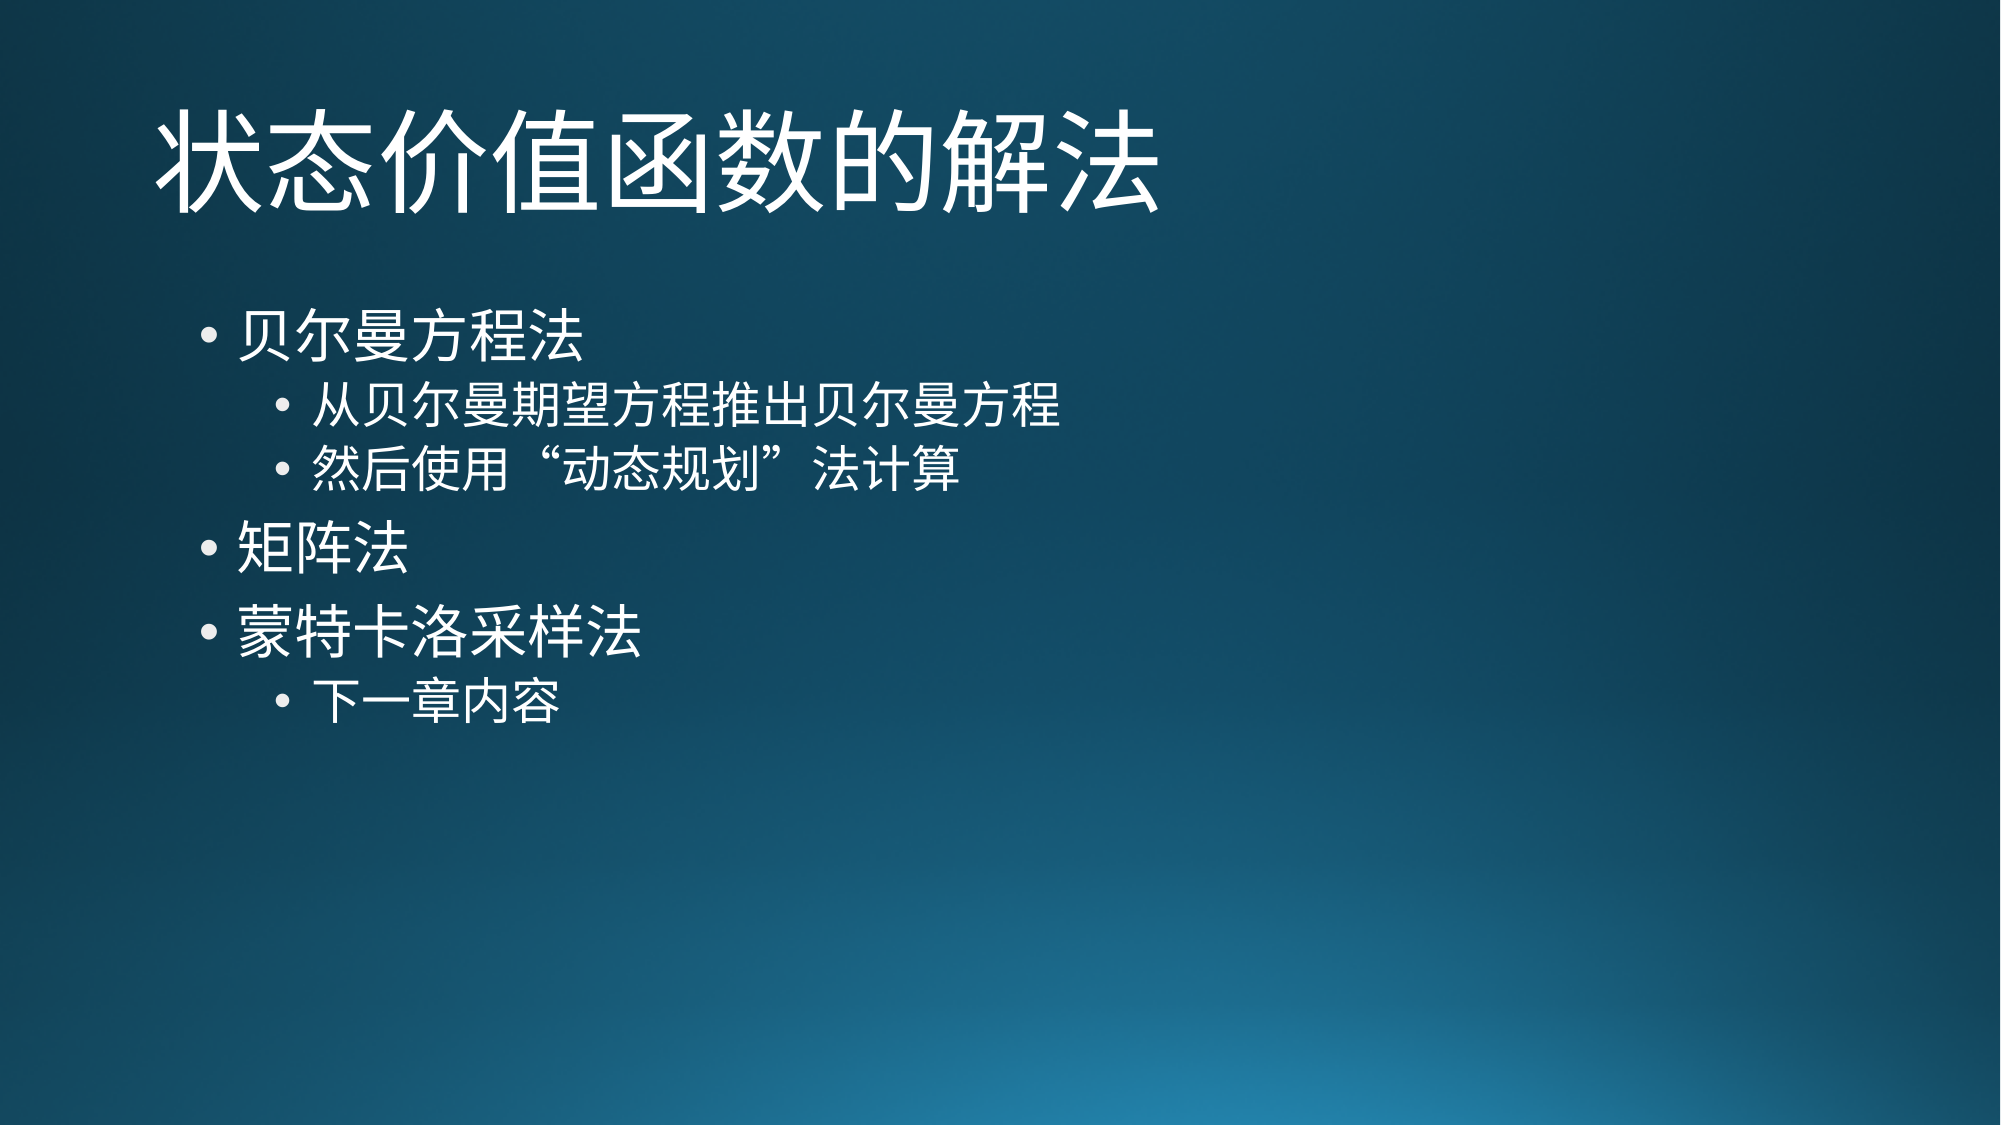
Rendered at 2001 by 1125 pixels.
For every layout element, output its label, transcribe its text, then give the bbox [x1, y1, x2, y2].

title 状态价值函数的解法 [137, 59, 1863, 278]
picture [0, 0, 2001, 1125]
list 贝尔曼方程法 从贝尔曼期望方程推出贝尔曼方程 然后使用“动态规划”法计算 矩阵法 蒙特卡洛采样法 下一章内容 [183, 299, 1863, 1014]
